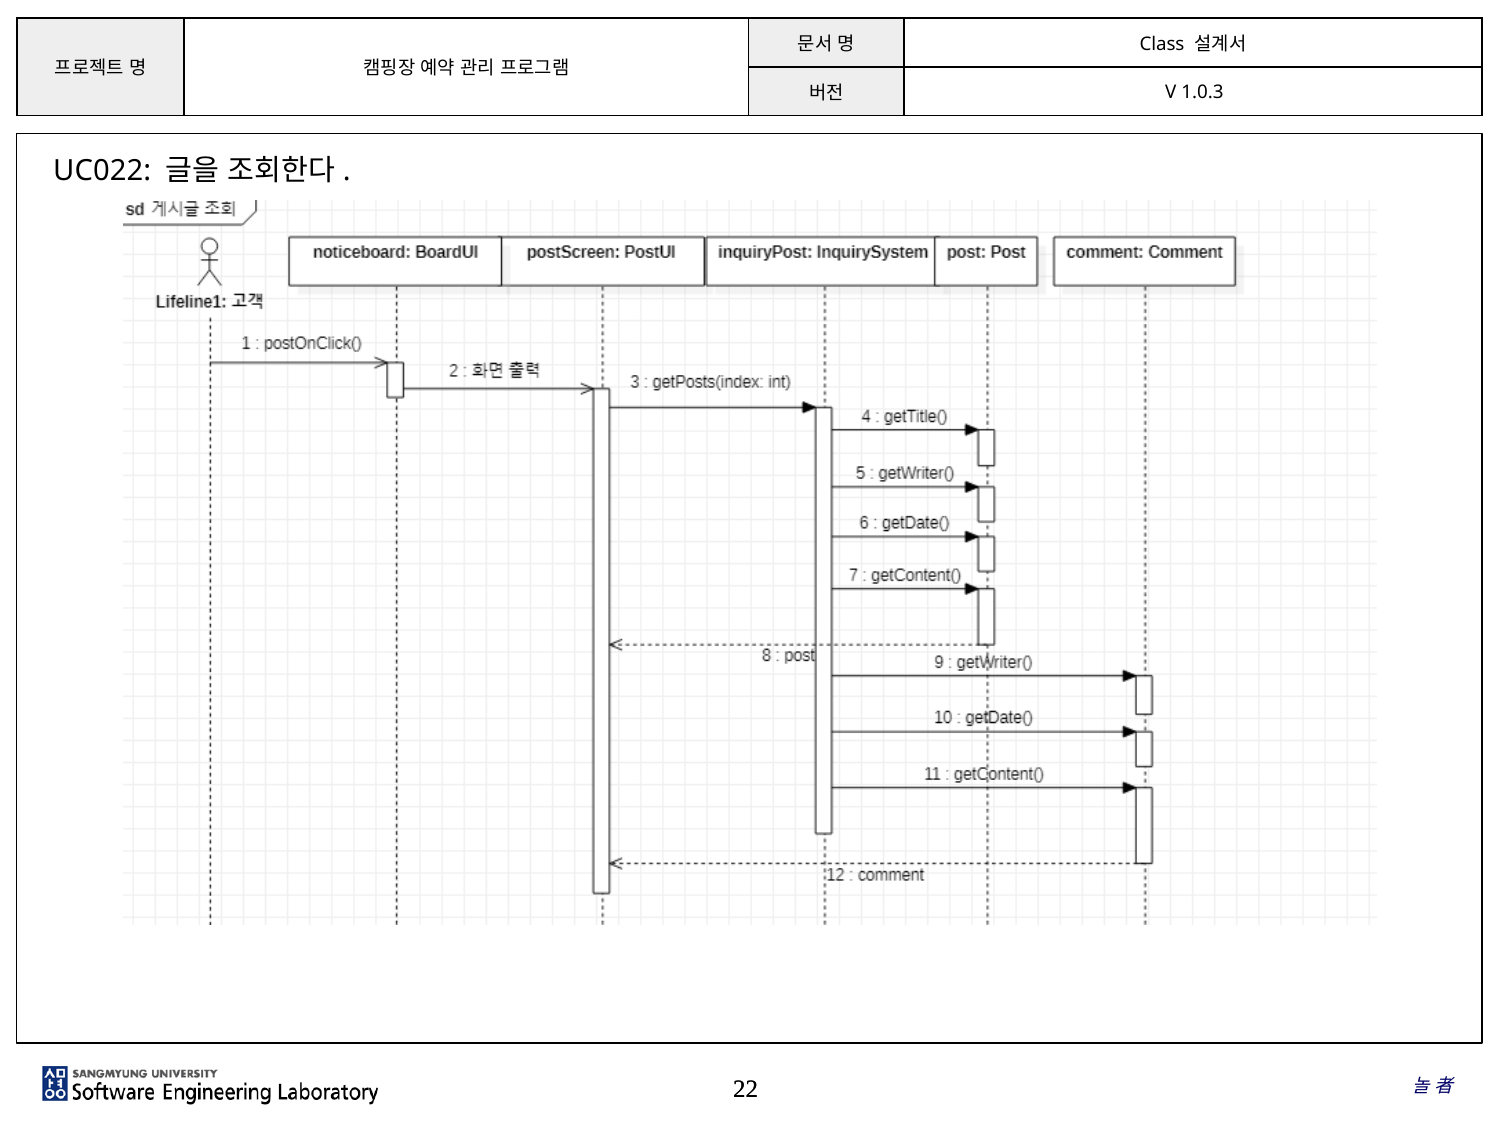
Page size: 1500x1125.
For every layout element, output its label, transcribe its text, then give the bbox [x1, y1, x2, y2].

footer 놀 者 [994, 1060, 1454, 1110]
picture [42, 1066, 382, 1106]
text_box V 1.0.3 [1150, 71, 1236, 112]
picture [123, 200, 1377, 925]
text_box UC022: 글을 조회한다. [38, 143, 580, 194]
